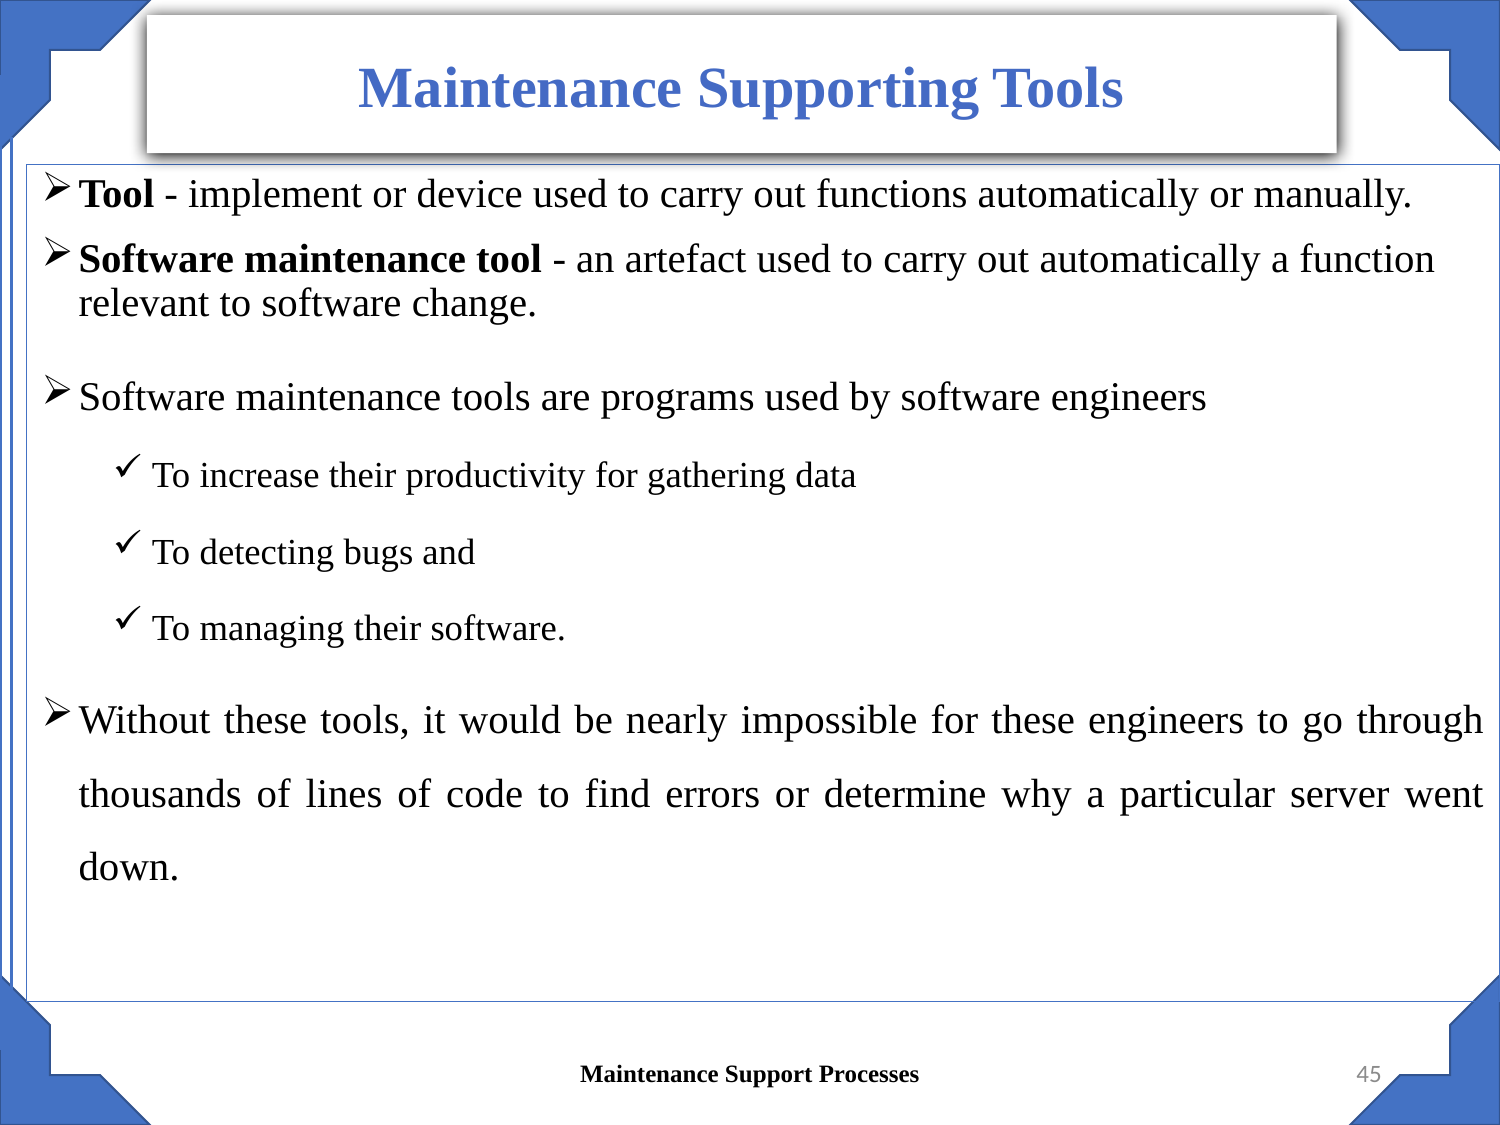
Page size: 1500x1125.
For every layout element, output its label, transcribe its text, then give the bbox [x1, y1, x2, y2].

slide_number 45 [1059, 1042, 1397, 1103]
text_box Maintenance Supporting Tools [146, 14, 1338, 154]
list Tool - implement or device used to carry out functions automatically or manually. Software maintenance tool - an artefact used to carry out automatically a function relevant to software change. Software maintenance tools are programs used by software engineers To increase their productivity for gathering data To detecting bugs and To managing their software. Without these tools, it would be nearly impossible for these engineers to go through thousands of lines of code to find errors or determine why a particular server went down. [26, 164, 1500, 1002]
footer Maintenance Support Processes [496, 1042, 1004, 1103]
